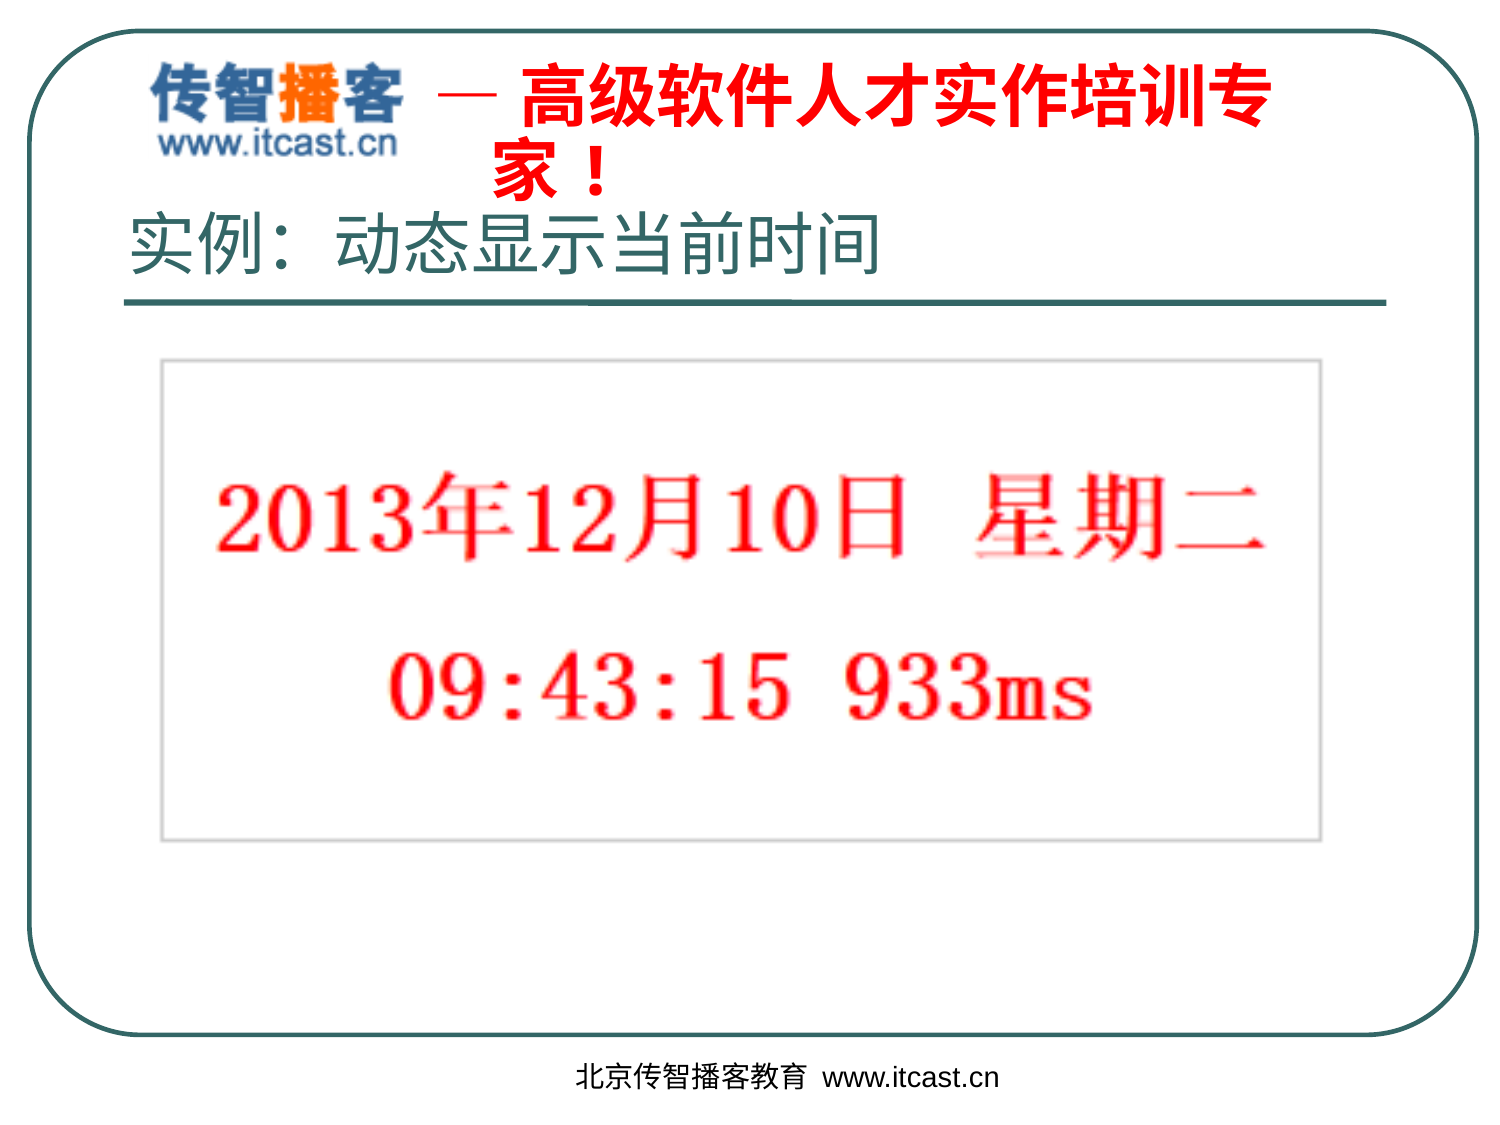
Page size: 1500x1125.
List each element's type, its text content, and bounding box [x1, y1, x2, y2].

title 实例：动态显示当前时间 [111, 54, 1375, 292]
picture [123, 318, 1377, 882]
